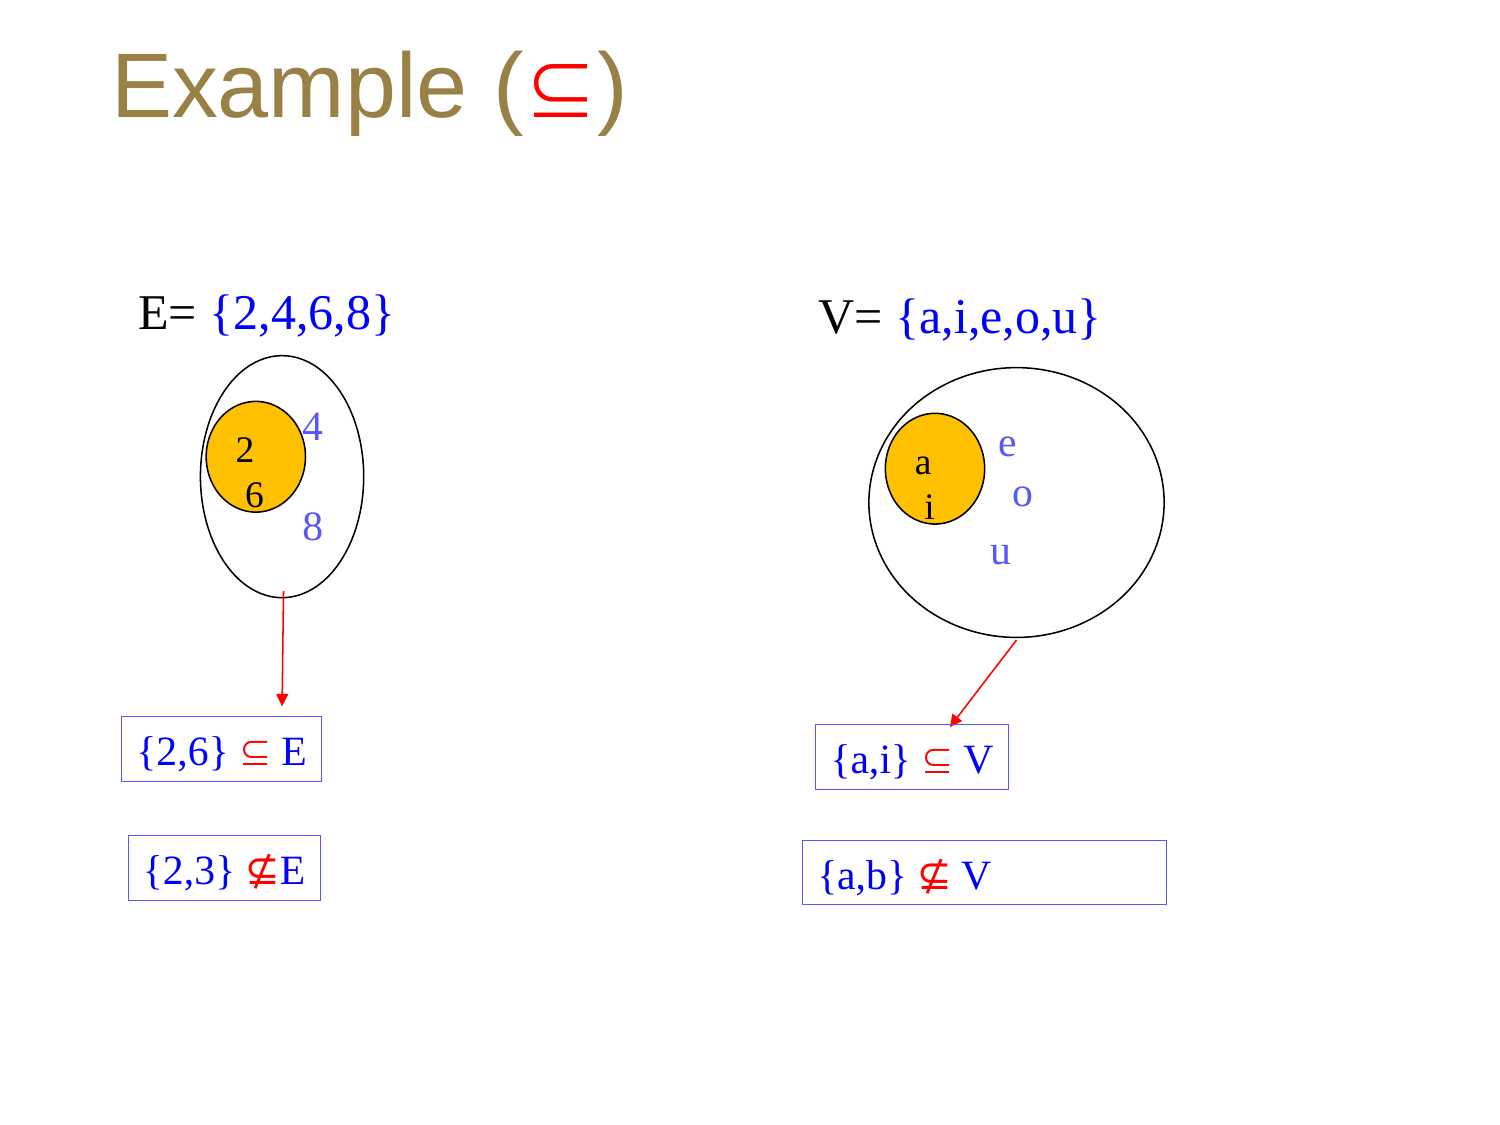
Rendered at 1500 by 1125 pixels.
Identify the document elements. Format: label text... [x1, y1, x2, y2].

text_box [122, 272, 413, 902]
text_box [802, 276, 1168, 906]
title Example () [96, 18, 1388, 141]
